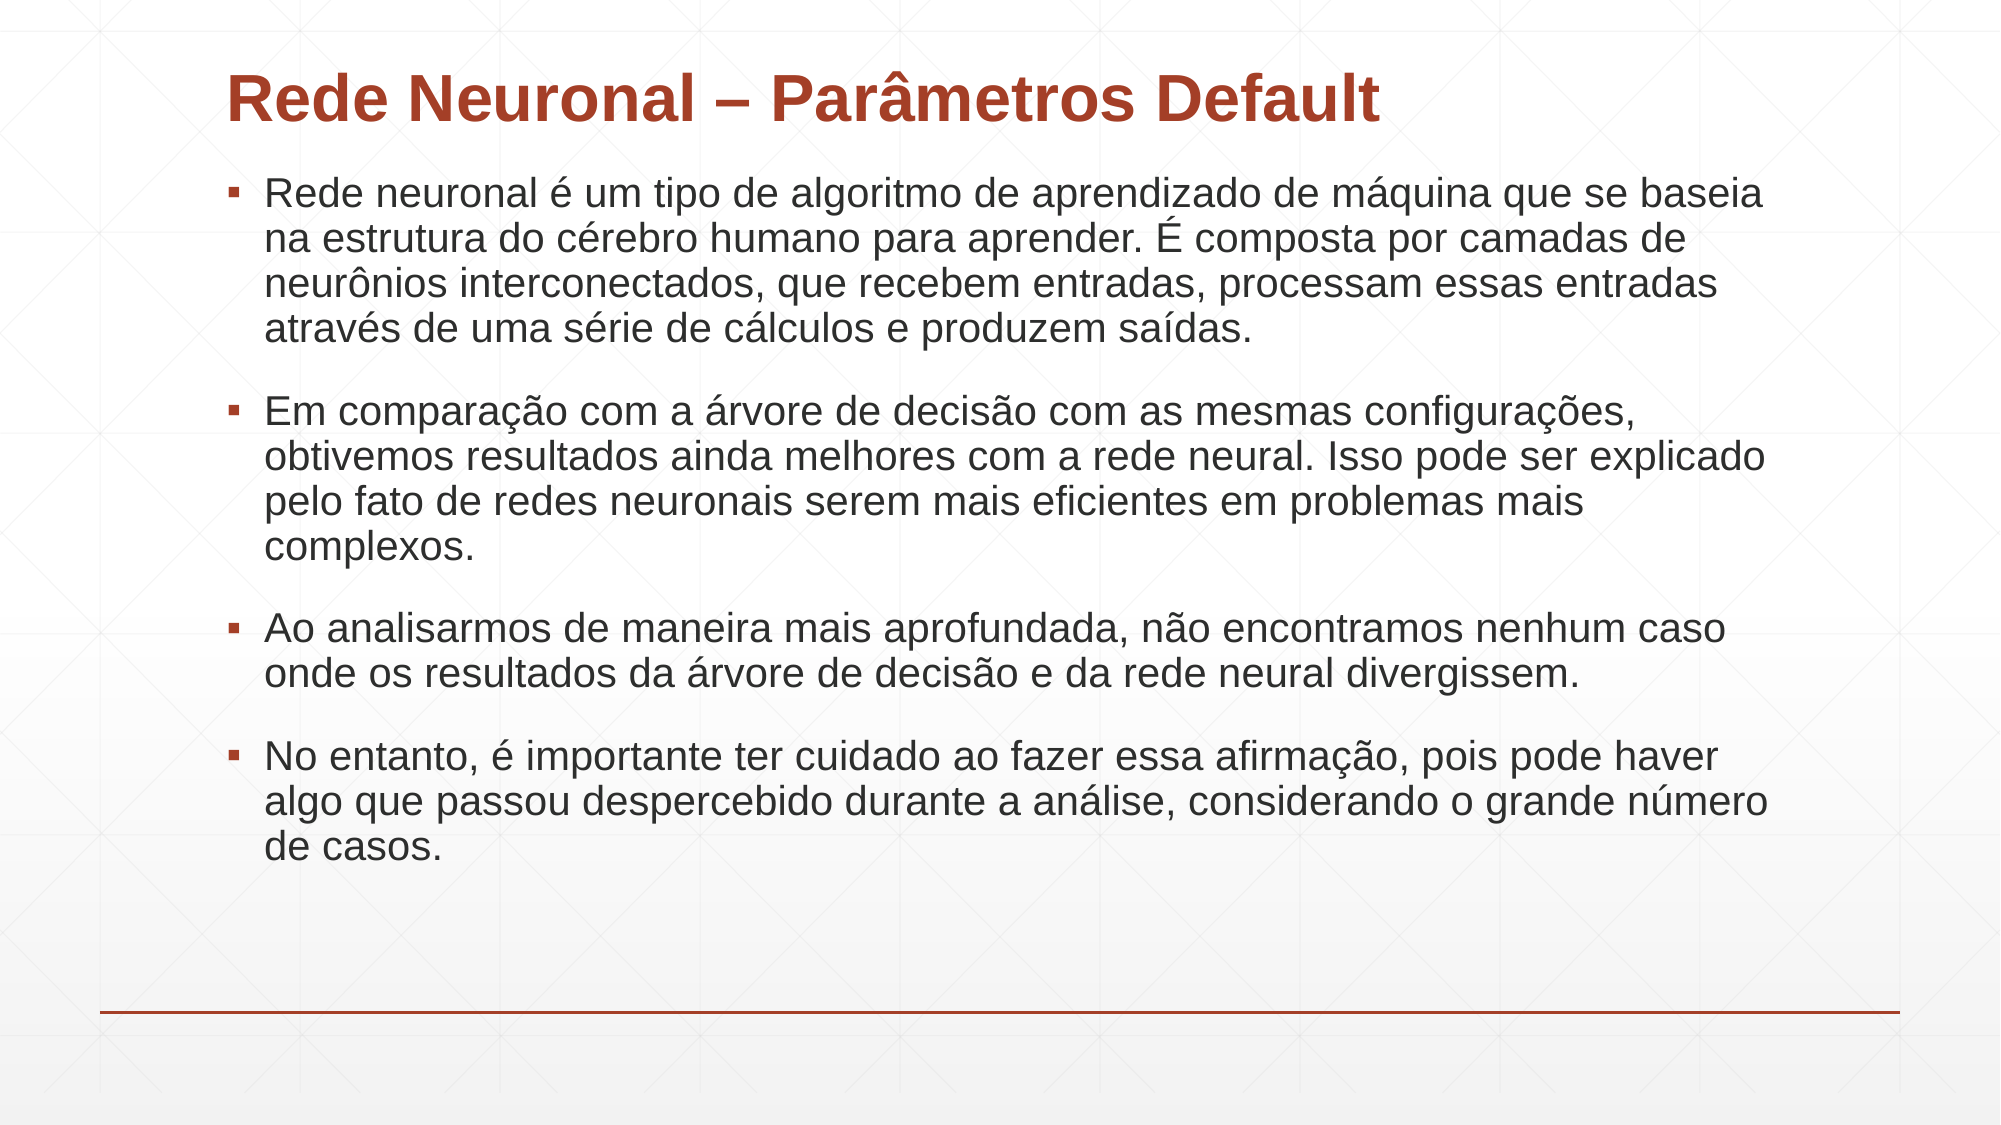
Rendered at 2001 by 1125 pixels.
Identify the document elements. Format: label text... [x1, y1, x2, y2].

title Rede Neuronal – Parâmetros Default [211, 41, 1787, 144]
text_box Rede neuronal é um tipo de algoritmo de aprendizado de máquina que se baseia na estrutura do cérebro humano para aprender. É composta por camadas de neurônios interconectados, que recebem entradas, processam essas entradas através de uma série de cálculos e produzem saídas. Em comparação com a árvore de decisão com as mesmas configurações, obtivemos resultados ainda melhores com a rede neural. Isso pode ser explicado pelo fato de redes neuronais serem mais eficientes em problemas mais complexos. Ao analisarmos de maneira mais aprofundada, não encontramos nenhum caso onde os resultados da árvore de decisão e da rede neural divergissem. No entanto, é importante ter cuidado ao fazer essa afirmação, pois pode haver algo que passou despercebido durante a análise, considerando o grande número de casos. [211, 163, 1787, 1001]
